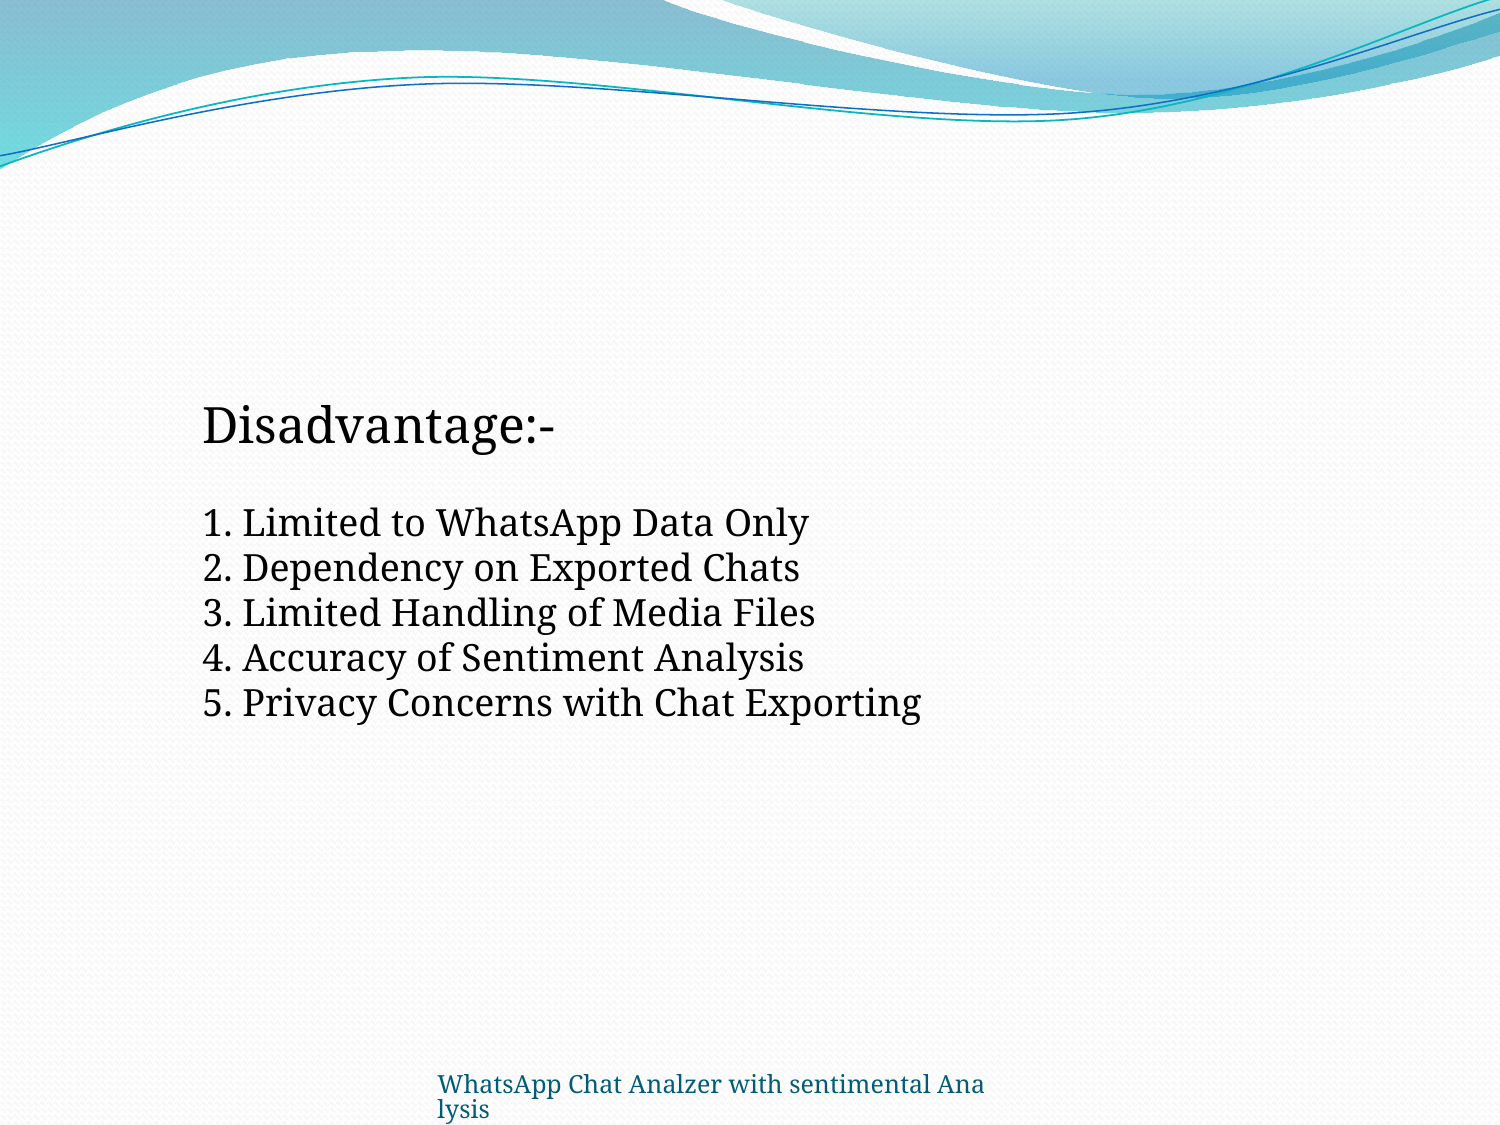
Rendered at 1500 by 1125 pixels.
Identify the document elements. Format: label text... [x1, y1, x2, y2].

text_box Disadvantage:- 1. Limited to WhatsApp Data Only 2. Dependency on Exported Chats 3. Limited Handling of Media Files 4. Accuracy of Sentiment Analysis 5. Privacy Concerns with Chat Exporting [187, 386, 1313, 777]
footer WhatsApp Chat Analzer with sentimental Analysis [437, 1042, 988, 1103]
